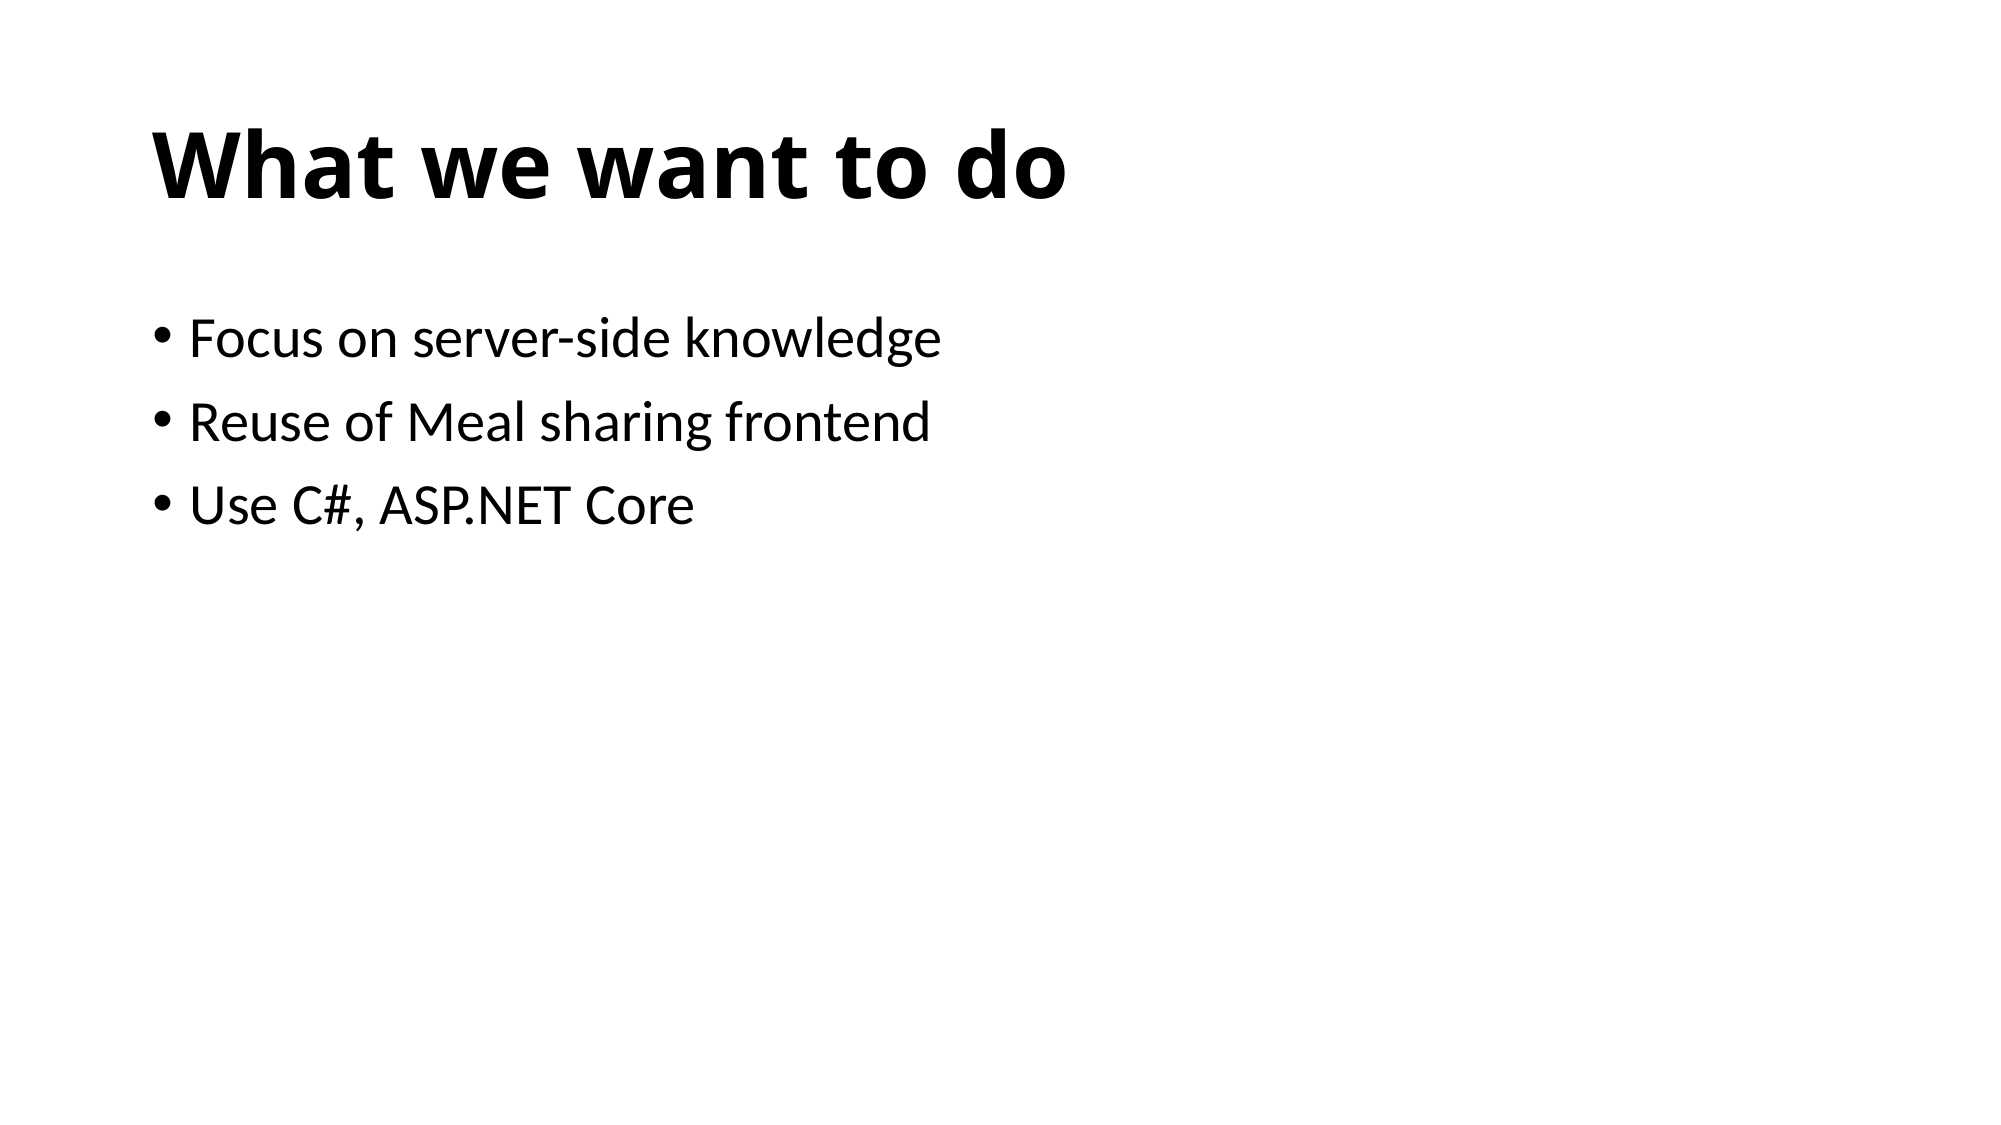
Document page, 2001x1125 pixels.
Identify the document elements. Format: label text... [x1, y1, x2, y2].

title What we want to do [137, 59, 1863, 278]
list Focus on server-side knowledge Reuse of Meal sharing frontend Use C#, ASP.NET Core [137, 299, 1863, 1014]
